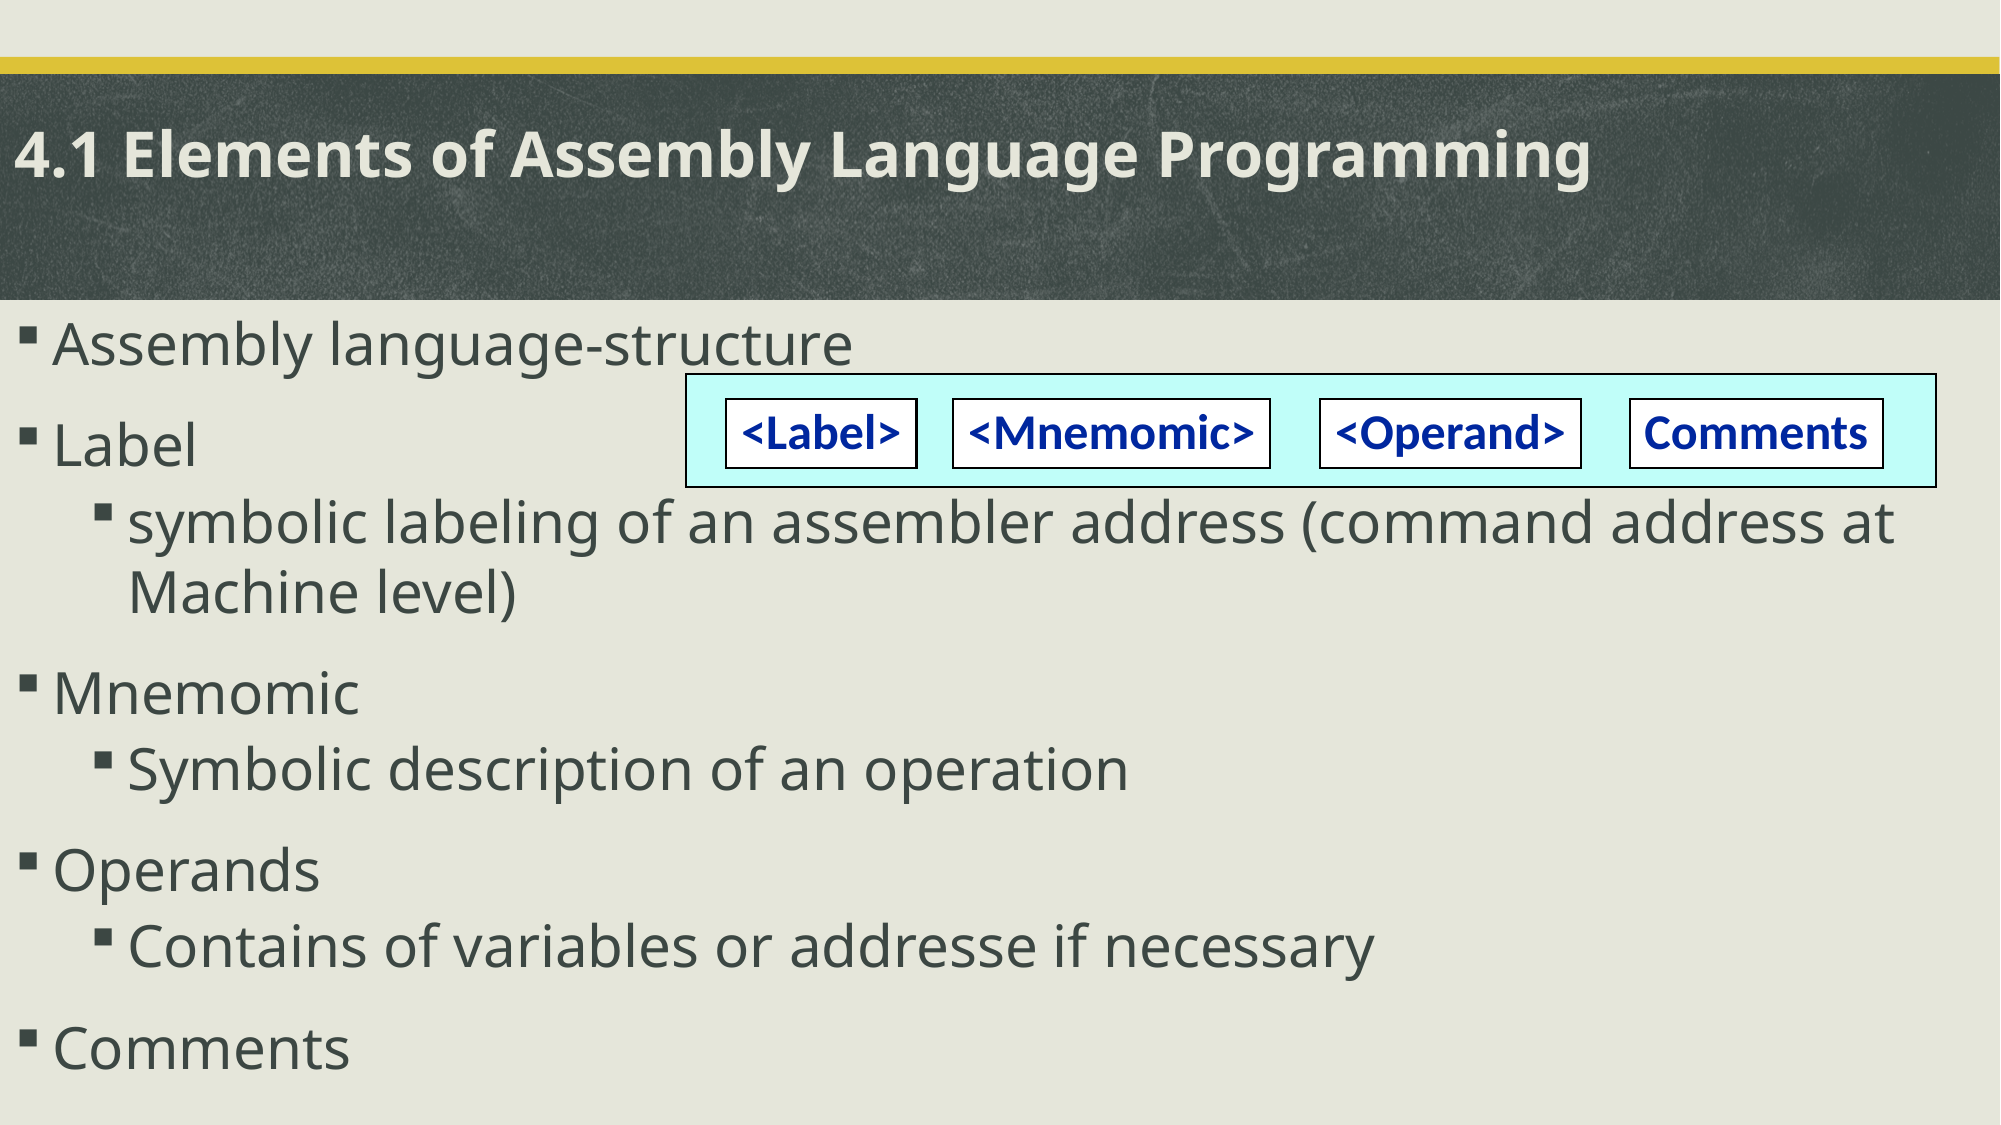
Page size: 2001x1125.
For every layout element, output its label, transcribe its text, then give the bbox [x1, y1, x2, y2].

text_box 4.1 Elements of Assembly Language Programming [0, 111, 1942, 277]
picture [0, 74, 2000, 299]
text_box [685, 374, 1937, 488]
text_box Assembly language-structure Label symbolic labeling of an assembler address (command address at Machine level) Mnemomic Symbolic description of an operation Operands Contains of variables or addresse if necessary Comments [0, 299, 2000, 1125]
